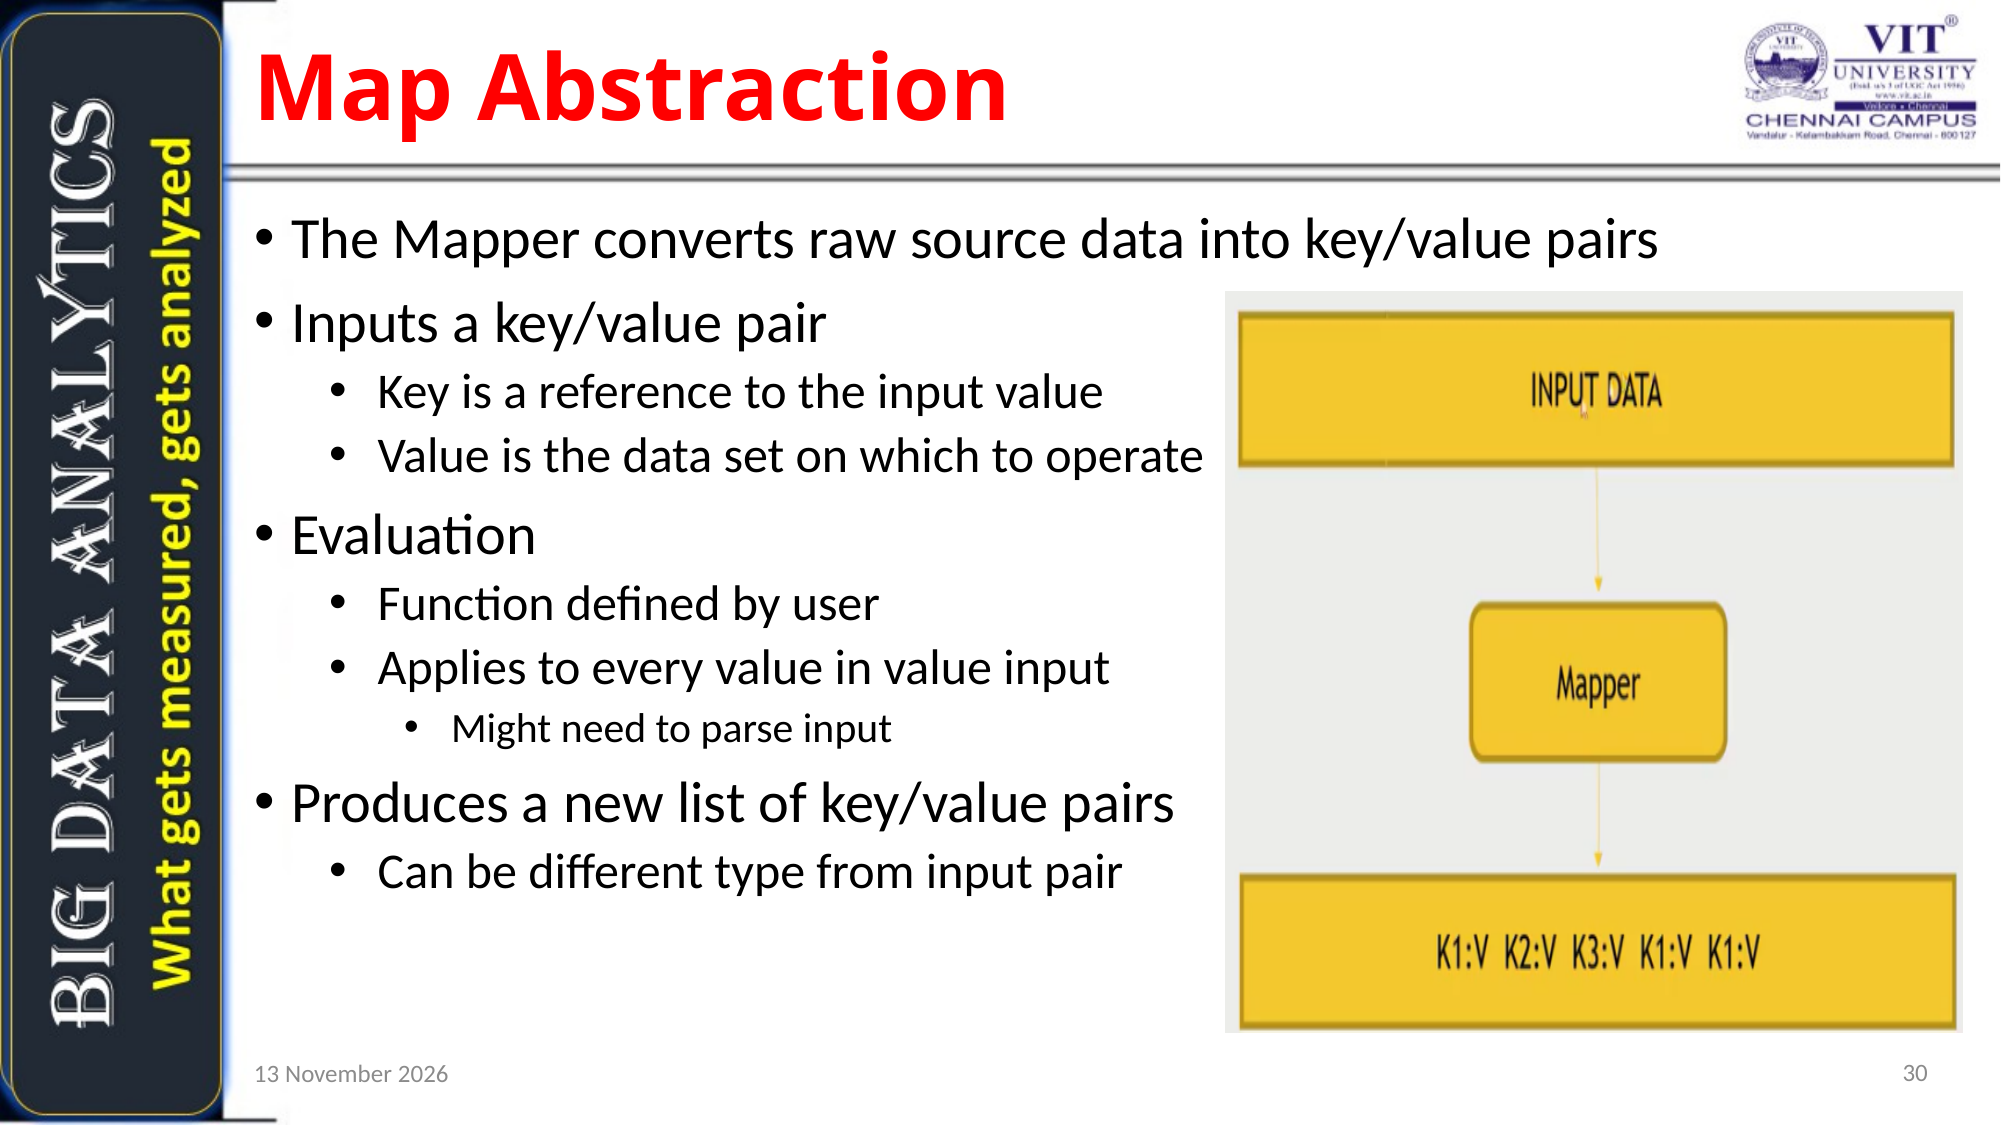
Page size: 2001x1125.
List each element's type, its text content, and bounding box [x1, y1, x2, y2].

text_box 9 February 2019 [239, 1042, 588, 1103]
text_box Map Abstraction [239, 16, 1725, 166]
text_box The Mapper converts raw source data into key/value pairs Inputs a key/value pair Key is a reference to the input value Value is the data set on which to operate Evaluation Function defined by user Applies to every value in value input Might need to parse input Produces a new list of key/value pairs Can be different type from input pair [239, 200, 1965, 1017]
picture [0, 0, 2001, 1125]
text_box 30 [1778, 1041, 1943, 1103]
